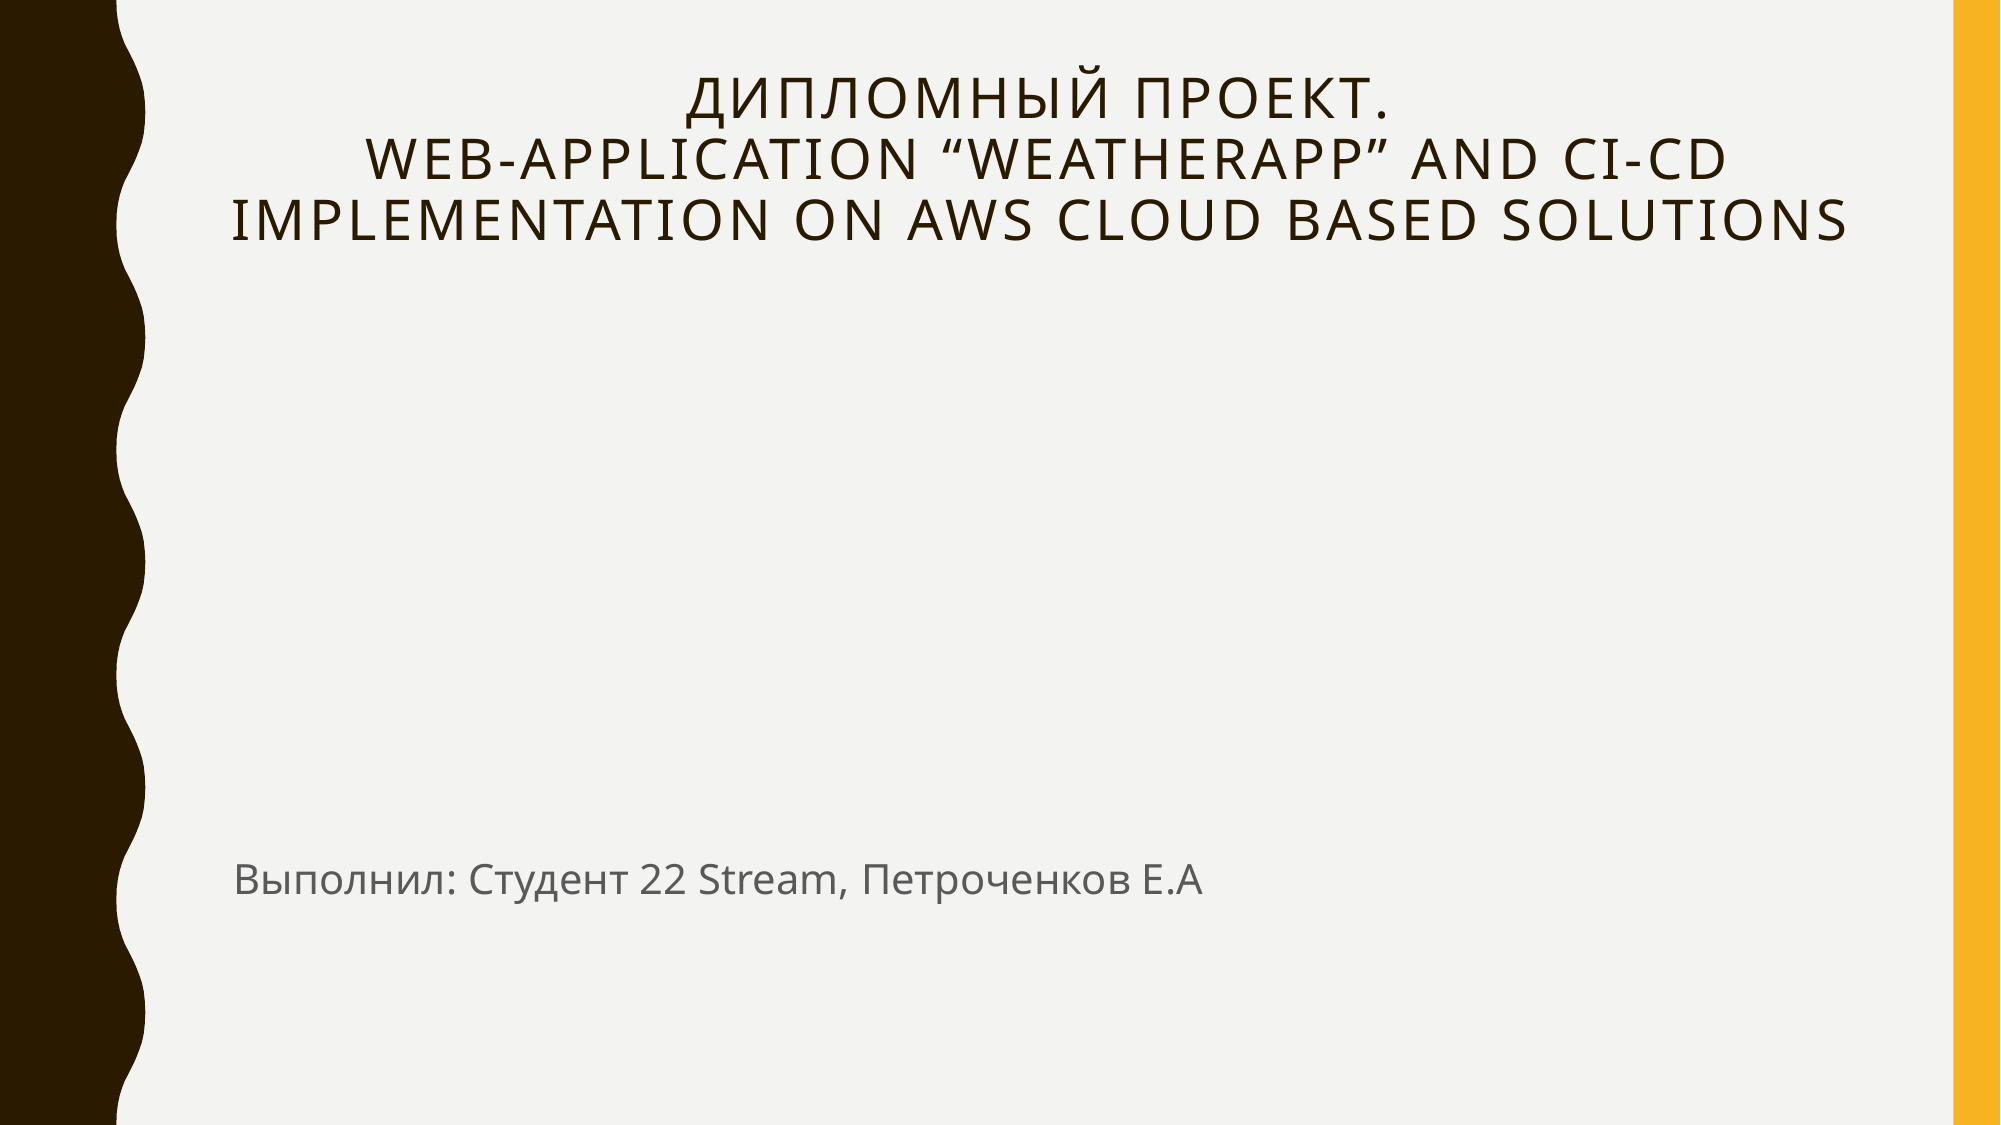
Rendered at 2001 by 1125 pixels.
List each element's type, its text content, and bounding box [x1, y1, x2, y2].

list Выполнил: Студент 22 Stream, Петроченков Е.А [218, 840, 1532, 970]
title Дипломный проект. Web-application “WeatherAPP” and CI-CD implementation on AWS Cloud based solutions [205, 62, 1875, 308]
